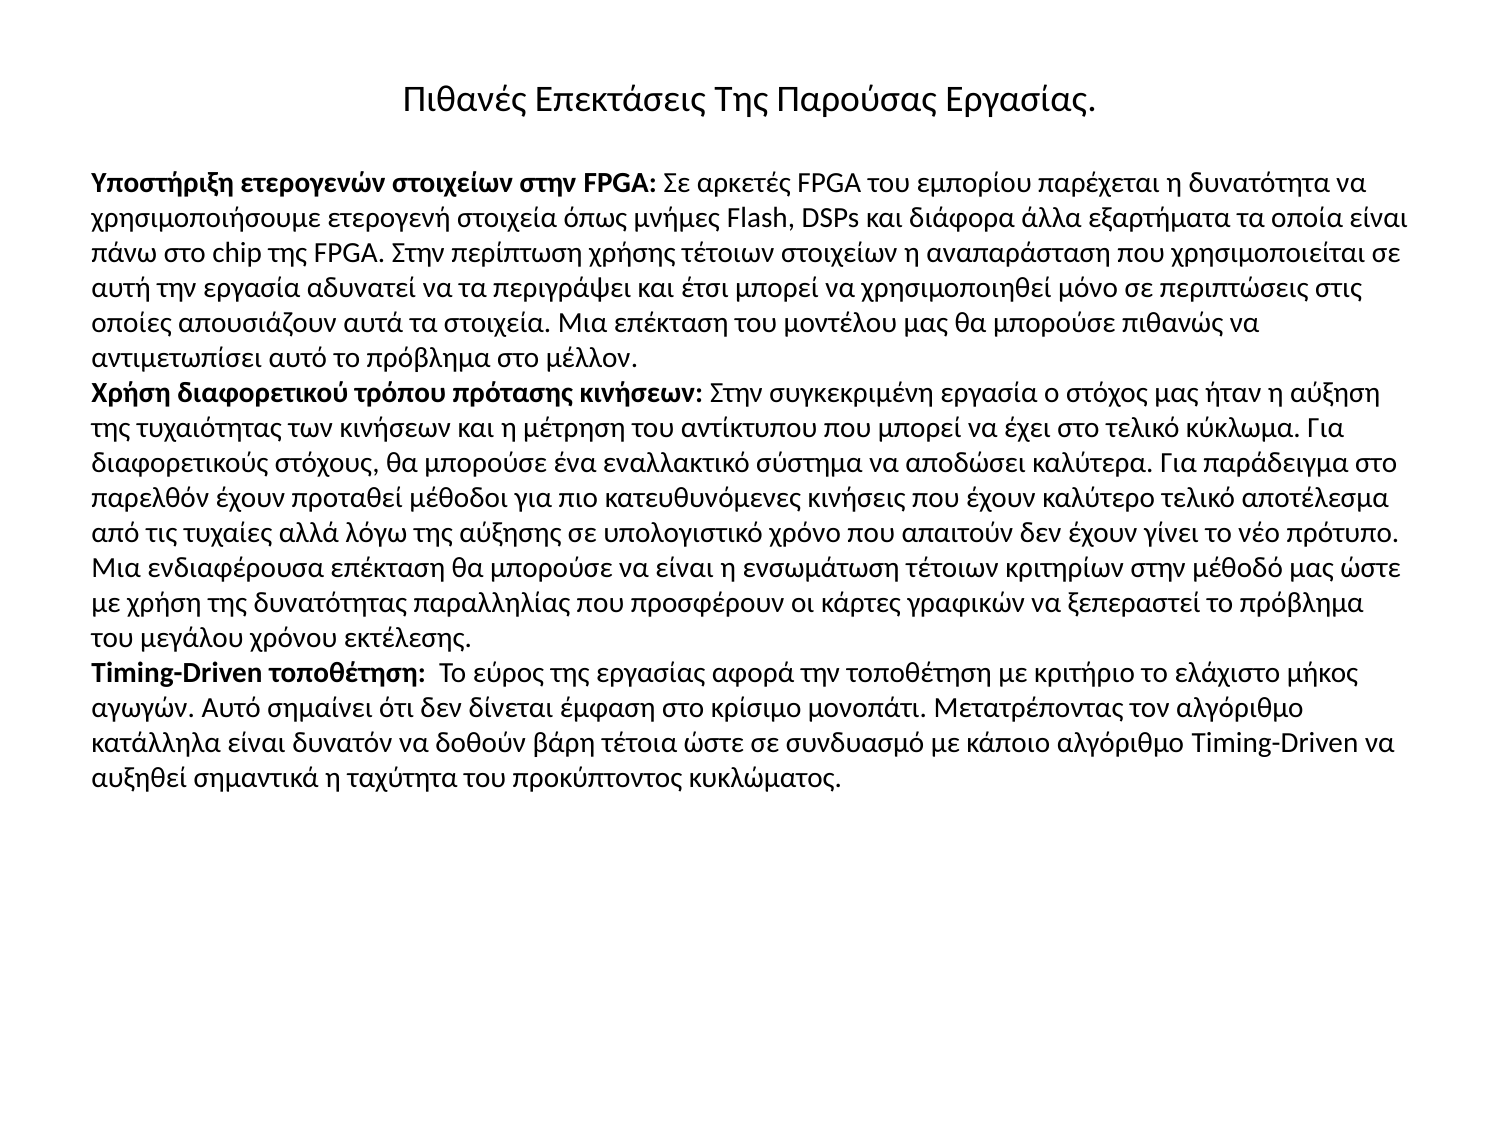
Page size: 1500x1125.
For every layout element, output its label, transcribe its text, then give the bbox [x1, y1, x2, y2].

text_box Πιθανές Επεκτάσεις Της Παρούσας Εργασίας. Υποστήριξη ετερογενών στοιχείων στην FPGA: Σε αρκετές FPGA του εμπορίου παρέχεται η δυνατότητα να χρησιμοποιήσουμε ετερογενή στοιχεία όπως μνήμες Flash, DSPs και διάφορα άλλα εξαρτήματα τα οποία είναι πάνω στο chip της FPGA. Στην περίπτωση χρήσης τέτοιων στοιχείων η αναπαράσταση που χρησιμοποιείται σε αυτή την εργασία αδυνατεί να τα περιγράψει και έτσι μπορεί να χρησιμοποιηθεί μόνο σε περιπτώσεις στις οποίες απουσιάζουν αυτά τα στοιχεία. Μια επέκταση του μοντέλου μας θα μπορούσε πιθανώς να αντιμετωπίσει αυτό το πρόβλημα στο μέλλον. Χρήση διαφορετικού τρόπου πρότασης κινήσεων: Στην συγκεκριμένη εργασία ο στόχος μας ήταν η αύξηση της τυχαιότητας των κινήσεων και η μέτρηση του αντίκτυπου που μπορεί να έχει στο τελικό κύκλωμα. Για διαφορετικούς στόχους, θα μπορούσε ένα εναλλακτικό σύστημα να αποδώσει καλύτερα. Για παράδειγμα στο παρελθόν έχουν προταθεί μέθοδοι για πιο κατευθυνόμενες κινήσεις που έχουν καλύτερο τελικό αποτέλεσμα από τις τυχαίες αλλά λόγω της αύξησης σε υπολογιστικό χρόνο που απαιτούν δεν έχουν γίνει το νέο πρότυπο. Μια ενδιαφέρουσα επέκταση θα μπορούσε να είναι η ενσωμάτωση τέτοιων κριτηρίων στην μέθοδό μας ώστε με χρήση της δυνατότητας παραλληλίας που προσφέρουν οι κάρτες γραφικών να ξεπεραστεί το πρόβλημα του μεγάλου χρόνου εκτέλεσης. Timing-Driven τοποθέτηση: Το εύρος της εργασίας αφορά την τοποθέτηση με κριτήριο το ελάχιστο μήκος αγωγών. Αυτό σημαίνει ότι δεν δίνεται έμφαση στο κρίσιμο μονοπάτι. Μετατρέποντας τον αλγόριθμο κατάλληλα είναι δυνατόν να δοθούν βάρη τέτοια ώστε σε συνδυασμό με κάποιο αλγόριθμο Timing-Driven να αυξηθεί σημαντικά η ταχύτητα του προκύπτοντος κυκλώματος. [76, 66, 1424, 836]
